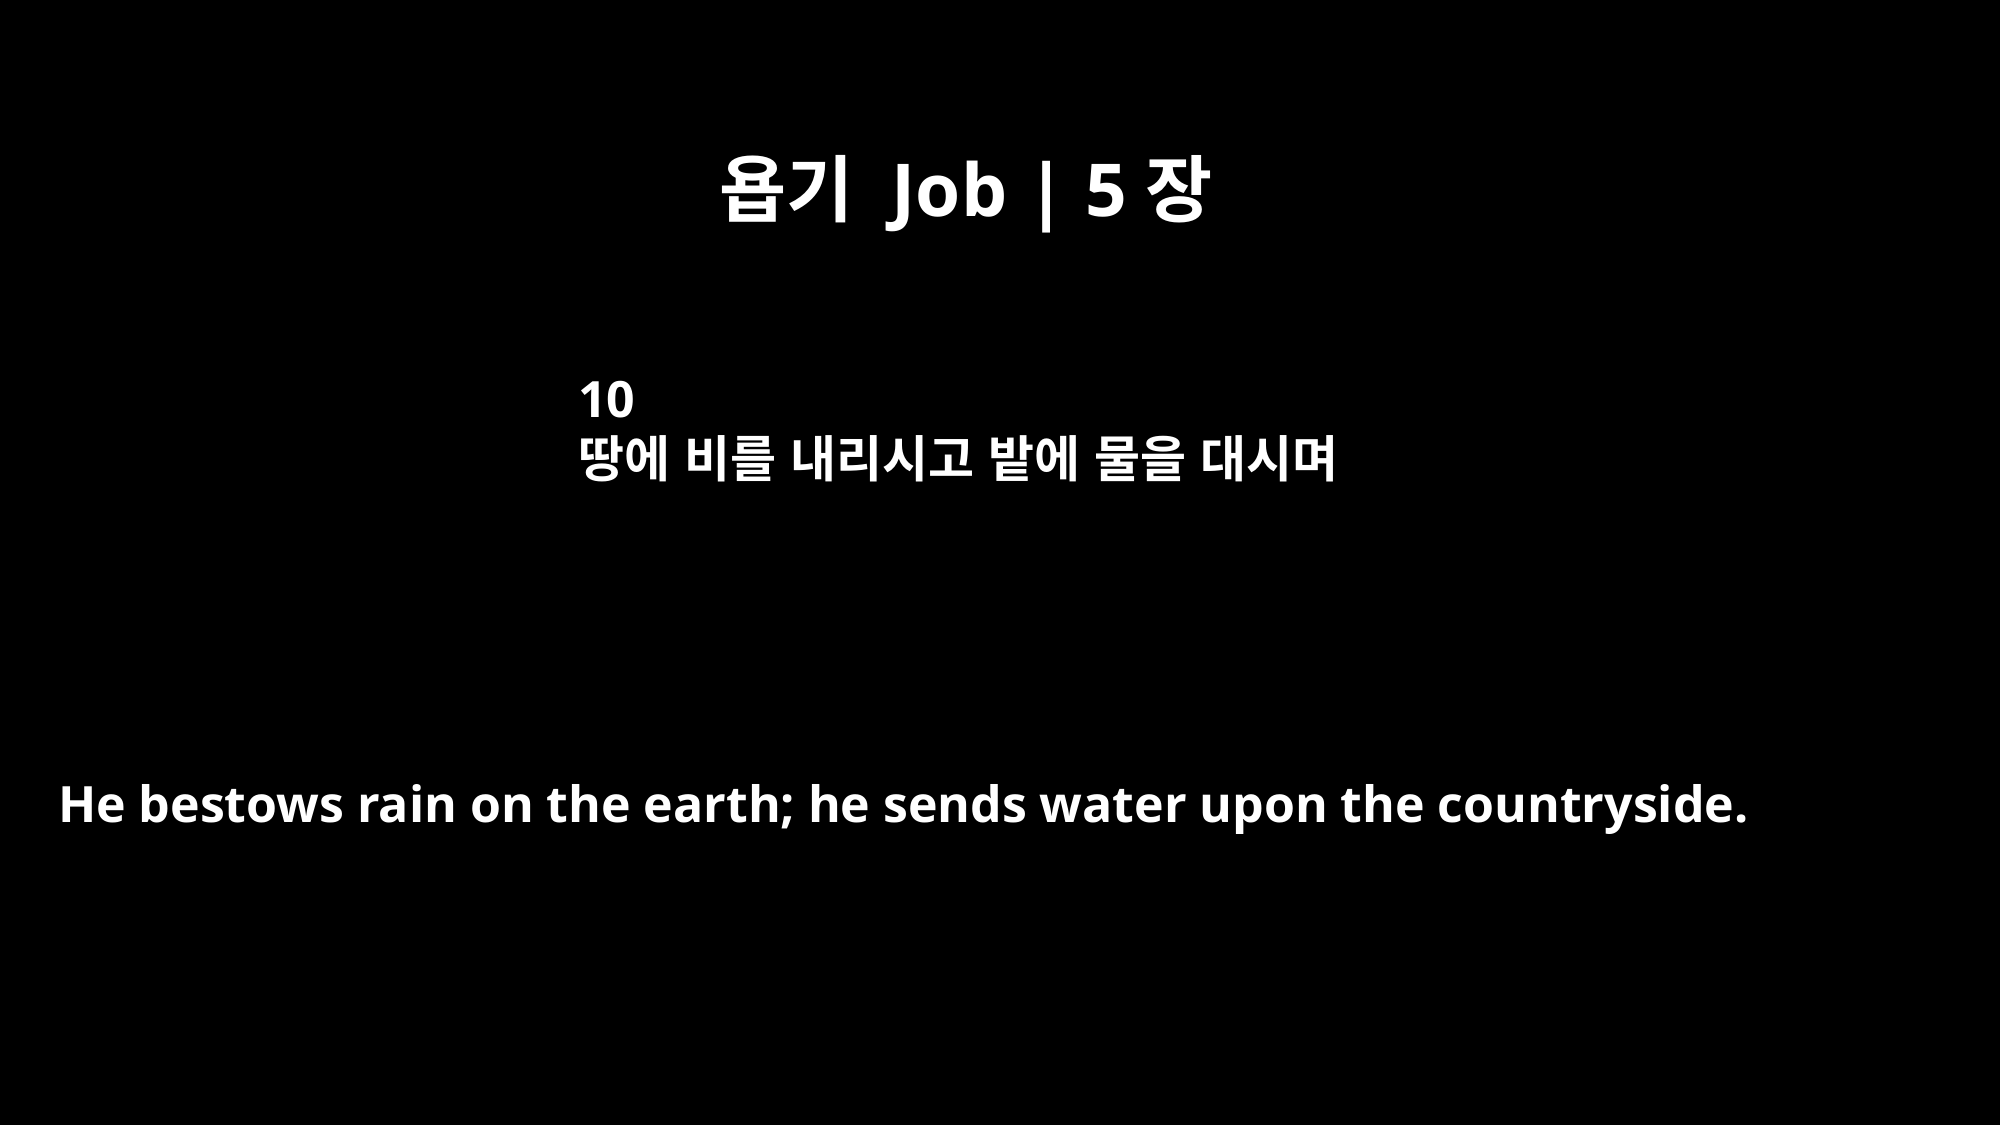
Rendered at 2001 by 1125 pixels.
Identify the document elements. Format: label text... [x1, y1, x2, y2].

text_box He bestows rain on the earth; he sends water upon the countryside. [43, 764, 1764, 840]
text_box 10 땅에 비를 내리시고 밭에 물을 대시며 [563, 359, 1354, 495]
text_box 욥기 Job | 5장 [704, 136, 1228, 239]
